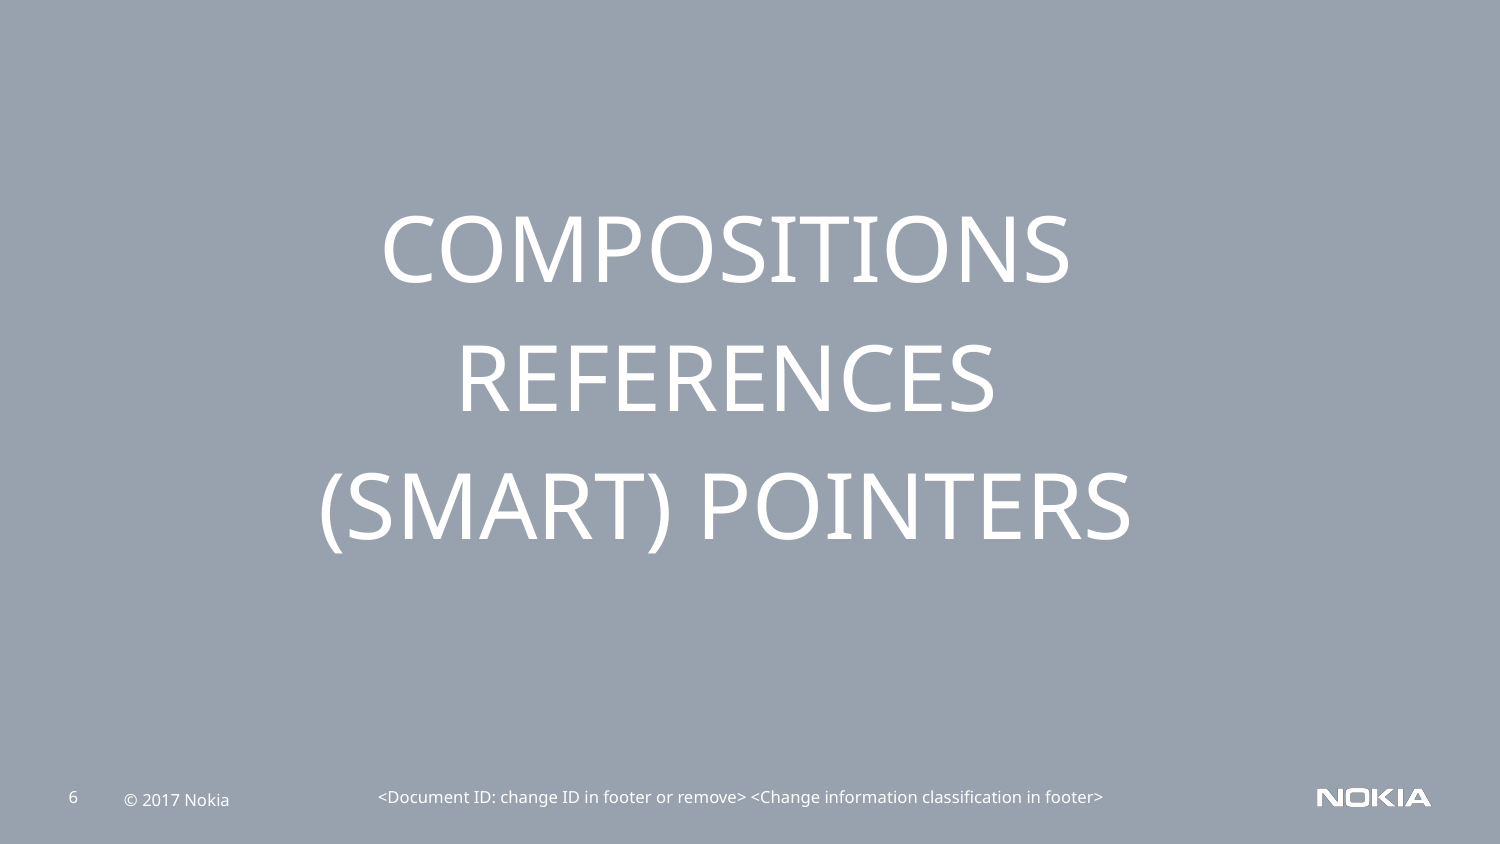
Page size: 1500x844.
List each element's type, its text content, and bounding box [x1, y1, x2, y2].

footer <Document ID: change ID in footer or remove> <Change information classification in footer> [377, 790, 1122, 811]
picture [1291, 762, 1458, 833]
list COMPOSITIONS REFERENCES (SMART) POINTERS [45, 191, 1408, 296]
